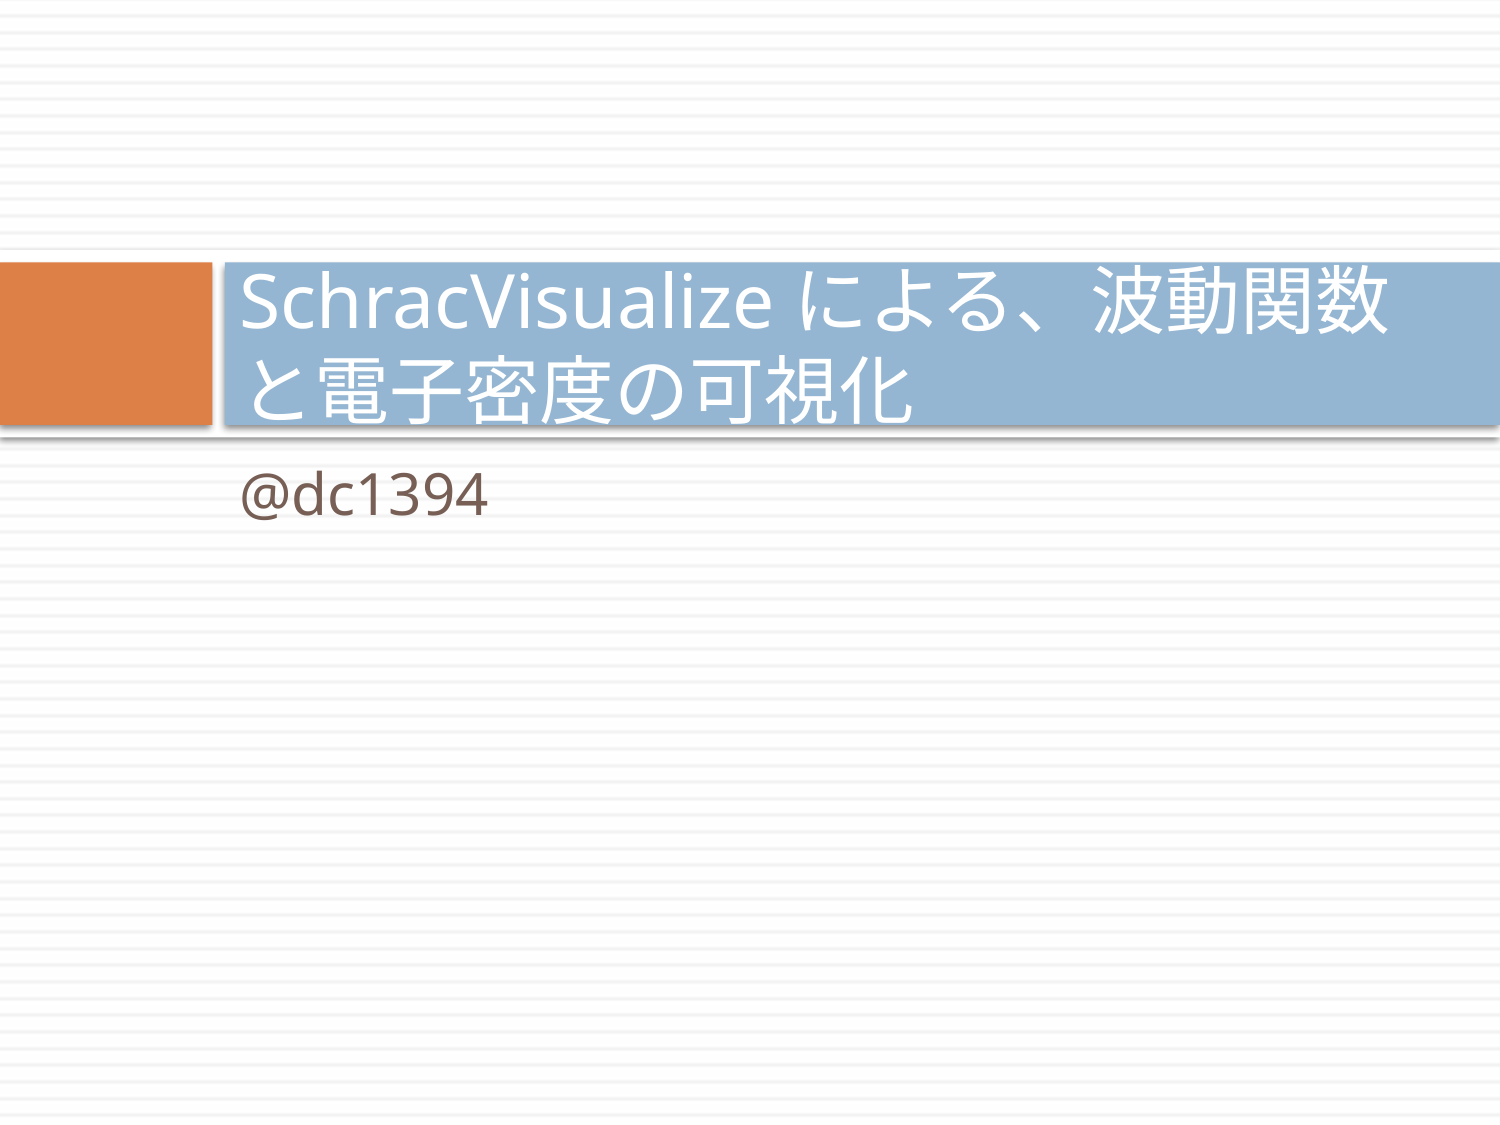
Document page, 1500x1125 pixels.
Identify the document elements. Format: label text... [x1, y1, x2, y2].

list @dc1394 [225, 450, 1394, 725]
title SchracVisualizeによる、波動関数と電子密度の可視化 [225, 262, 1475, 425]
